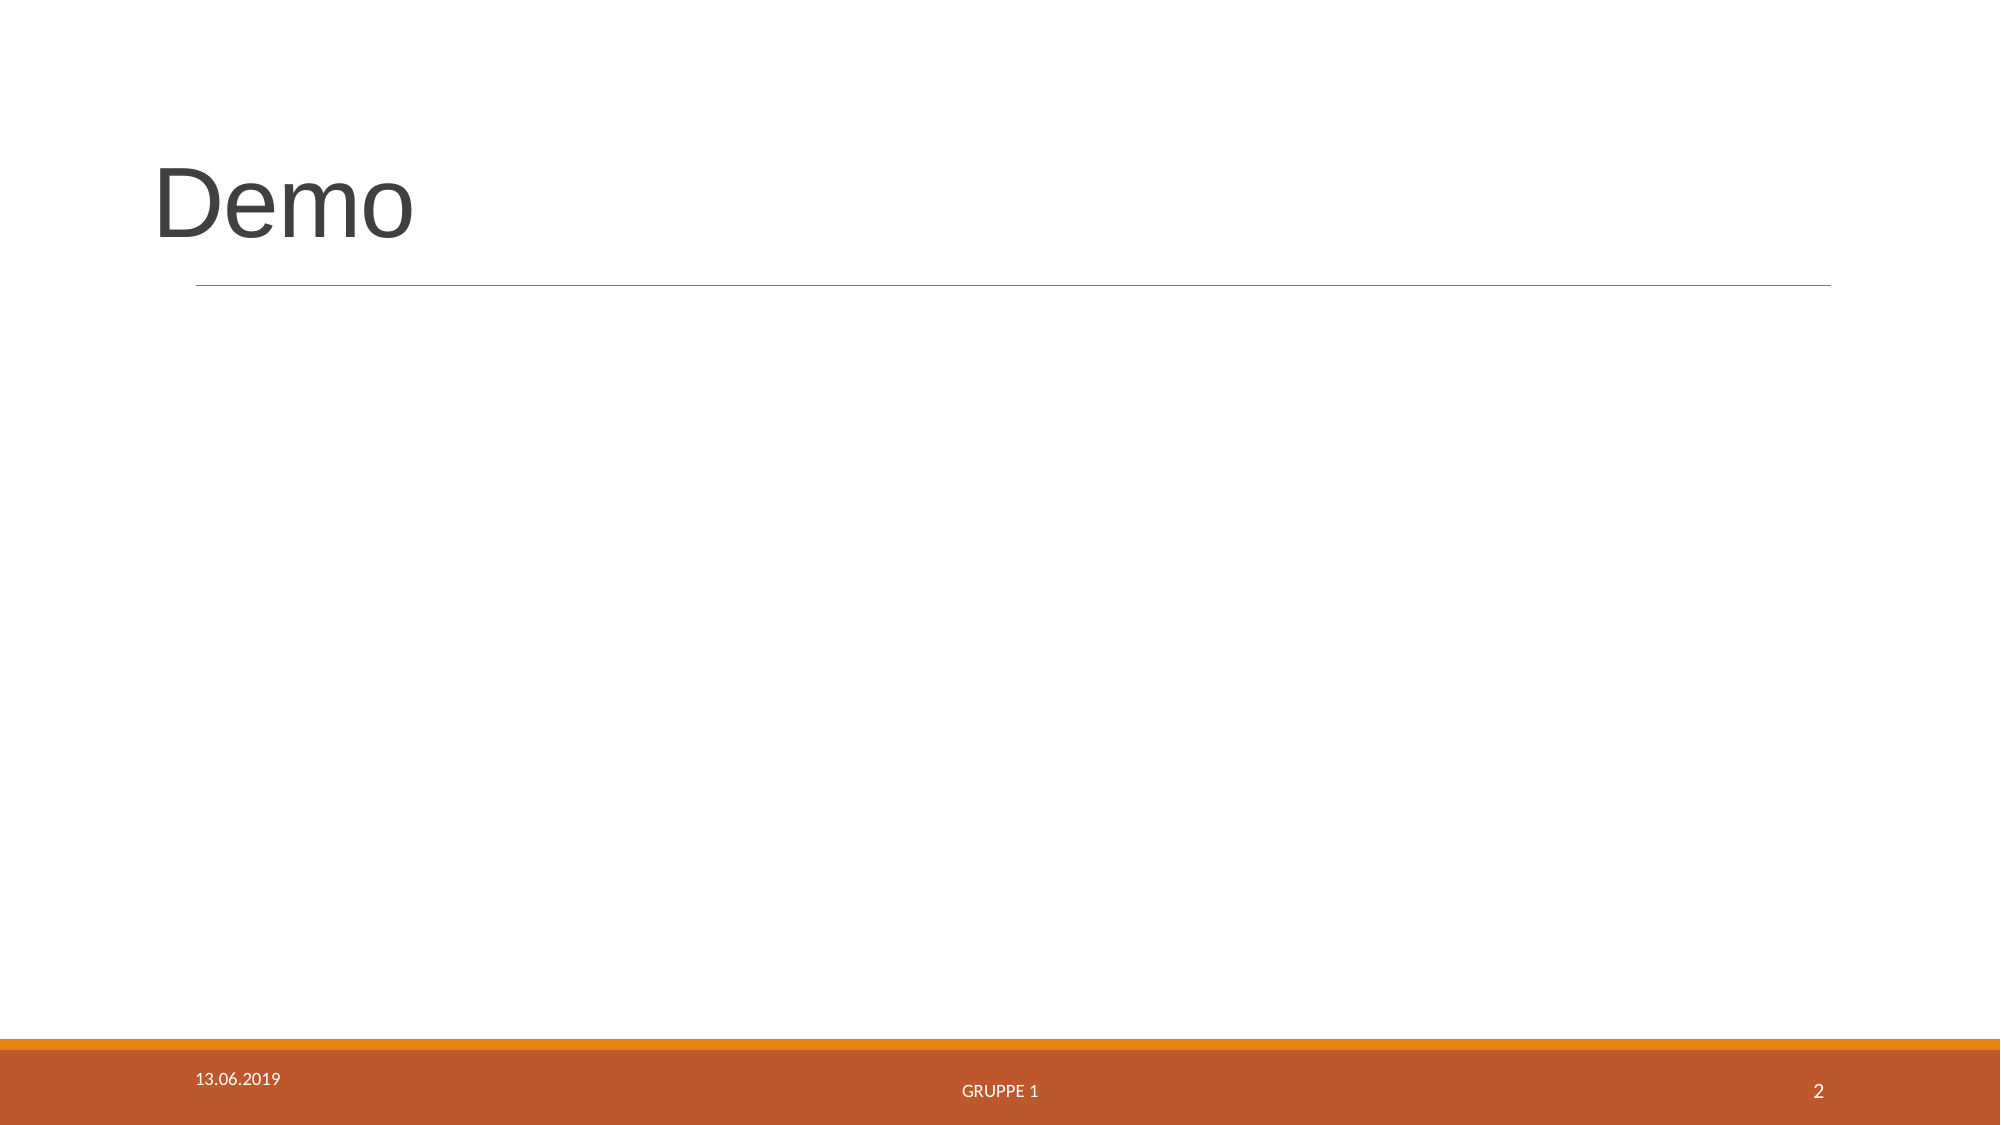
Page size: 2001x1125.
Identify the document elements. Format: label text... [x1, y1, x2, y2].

slide_number 2 [1624, 1059, 1840, 1120]
title Demo [137, 48, 1863, 266]
footer Gruppe 1 [604, 1059, 1396, 1120]
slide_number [180, 1059, 586, 1120]
